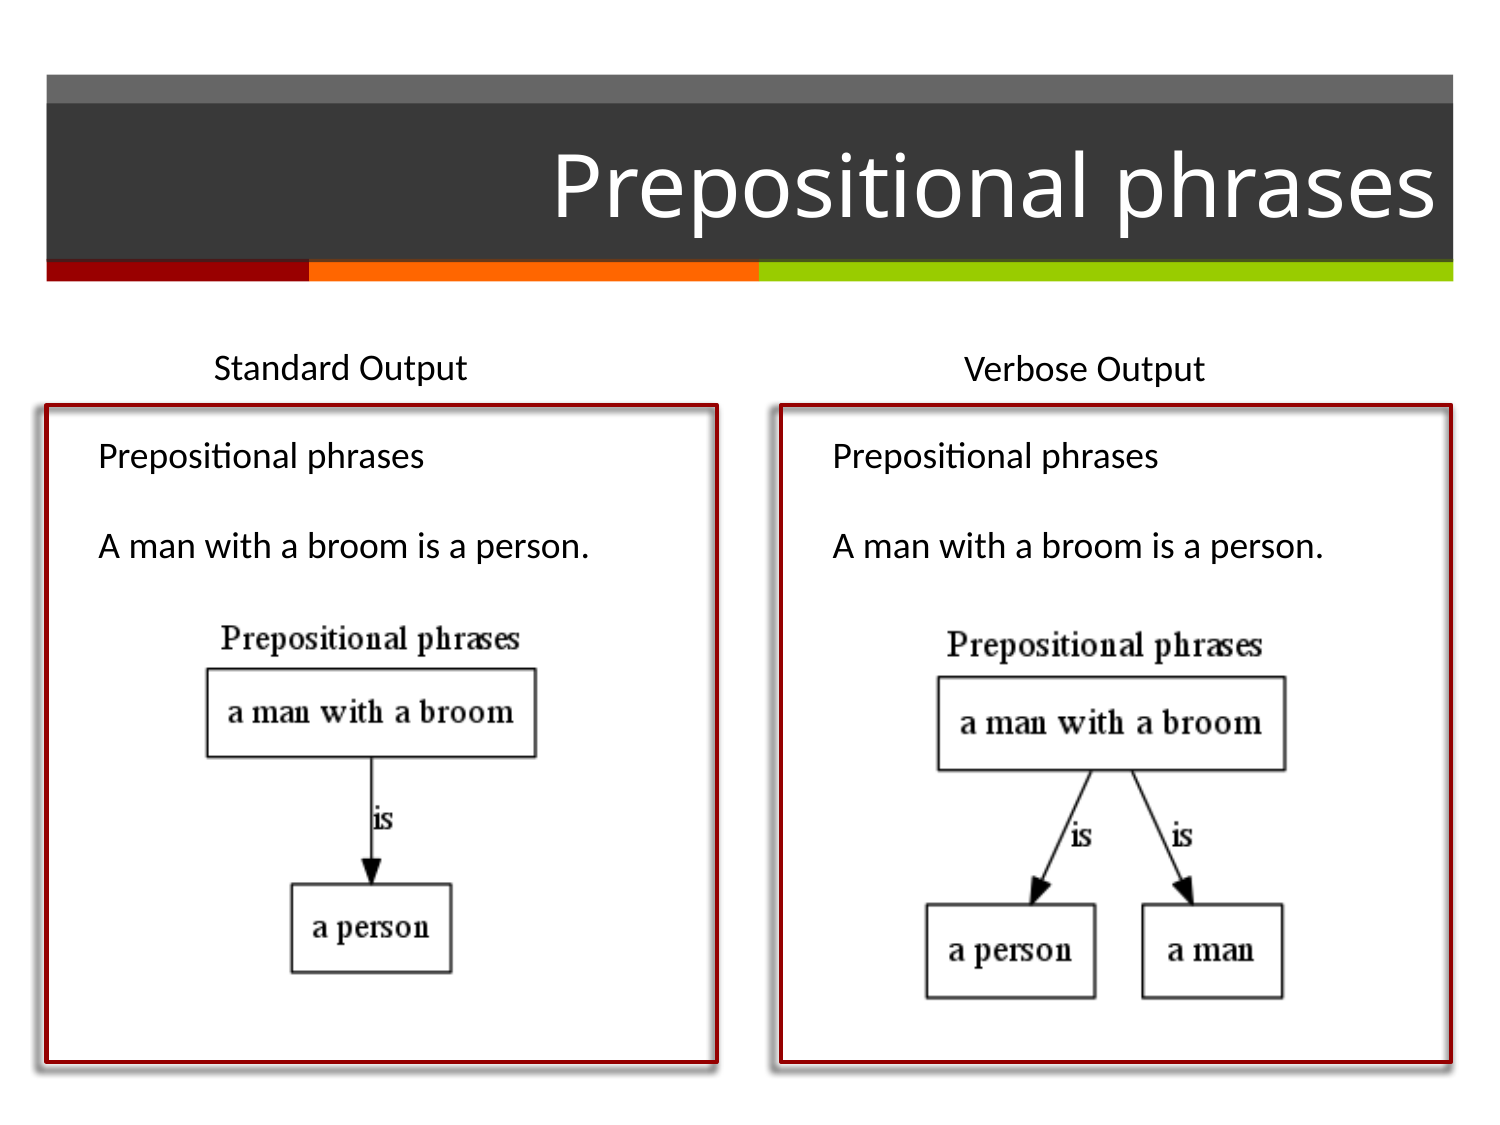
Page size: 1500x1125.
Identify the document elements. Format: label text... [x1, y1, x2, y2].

text_box Prepositional phrases A man with a broom is a person. [83, 424, 679, 574]
text_box [46, 404, 718, 1063]
text_box Verbose Output [949, 336, 1239, 397]
picture [917, 618, 1295, 1008]
picture [198, 613, 546, 983]
text_box [780, 404, 1452, 1063]
title Prepositional phrases [46, 103, 1454, 263]
text_box Standard Output [198, 335, 488, 396]
text_box Prepositional phrases A man with a broom is a person. [818, 424, 1431, 574]
